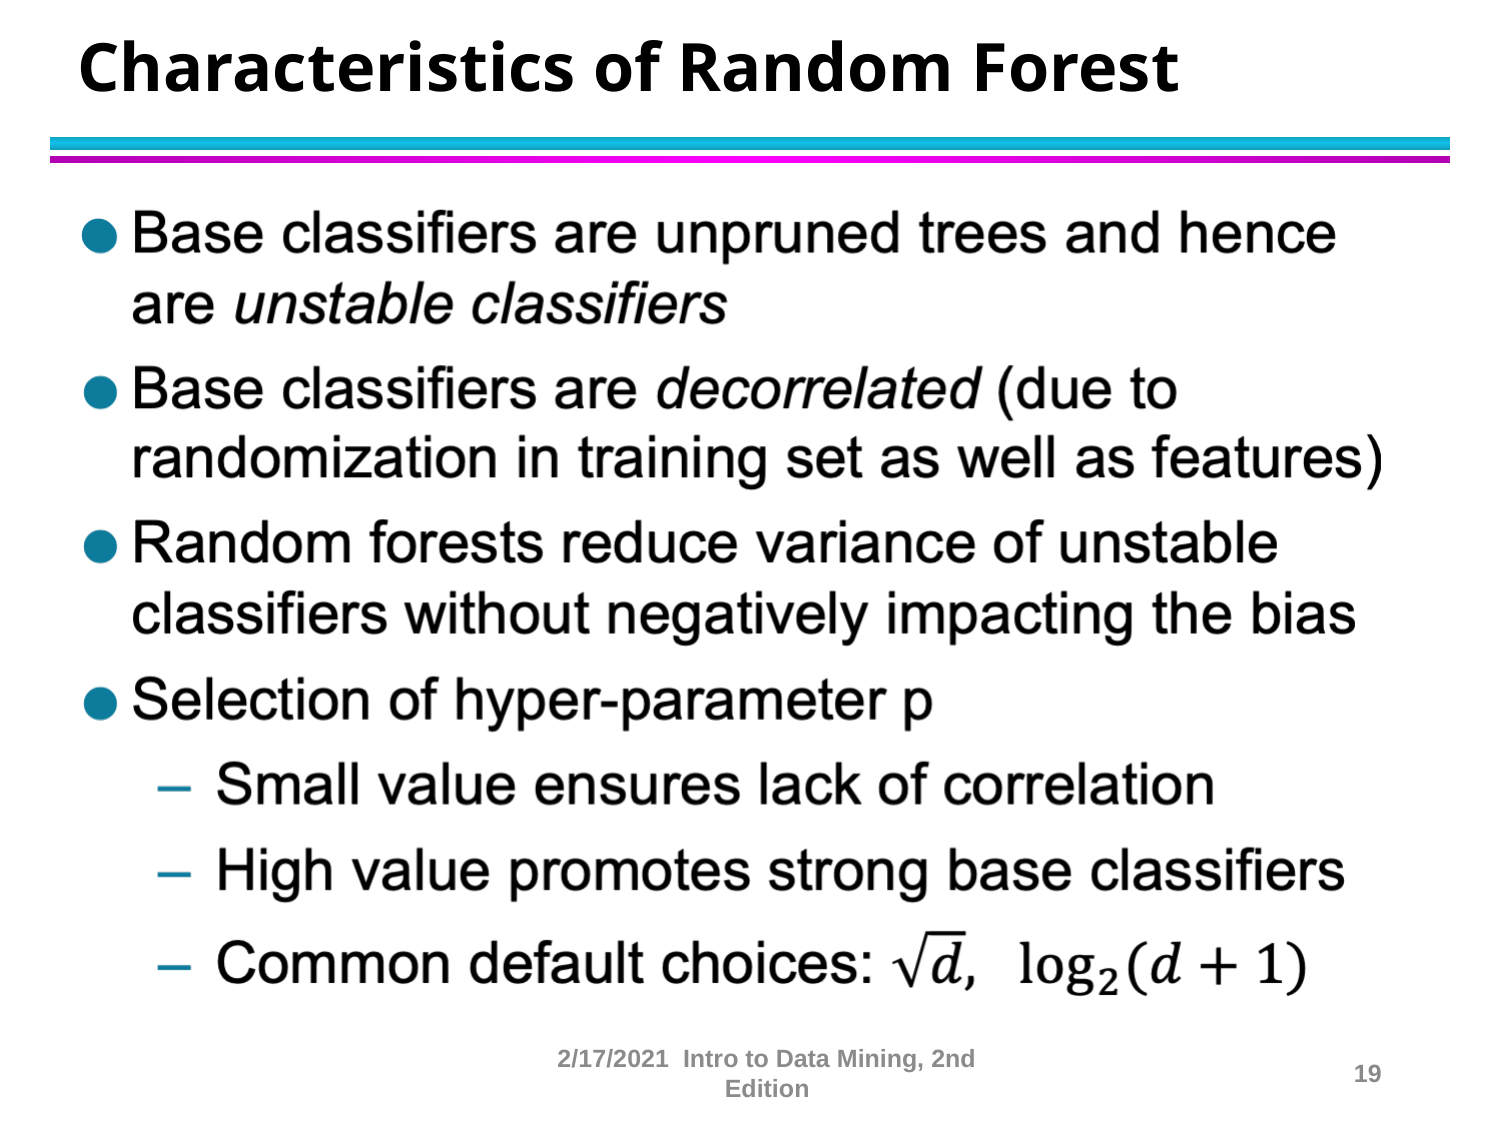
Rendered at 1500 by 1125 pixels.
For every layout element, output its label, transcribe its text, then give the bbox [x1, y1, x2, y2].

slide_number 19 [1059, 1046, 1397, 1103]
title Characteristics of Random Forest [62, 24, 1421, 113]
footer 2/17/2021 Intro to Data Mining, 2nd Edition [496, 1046, 1038, 1103]
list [58, 185, 1432, 1038]
